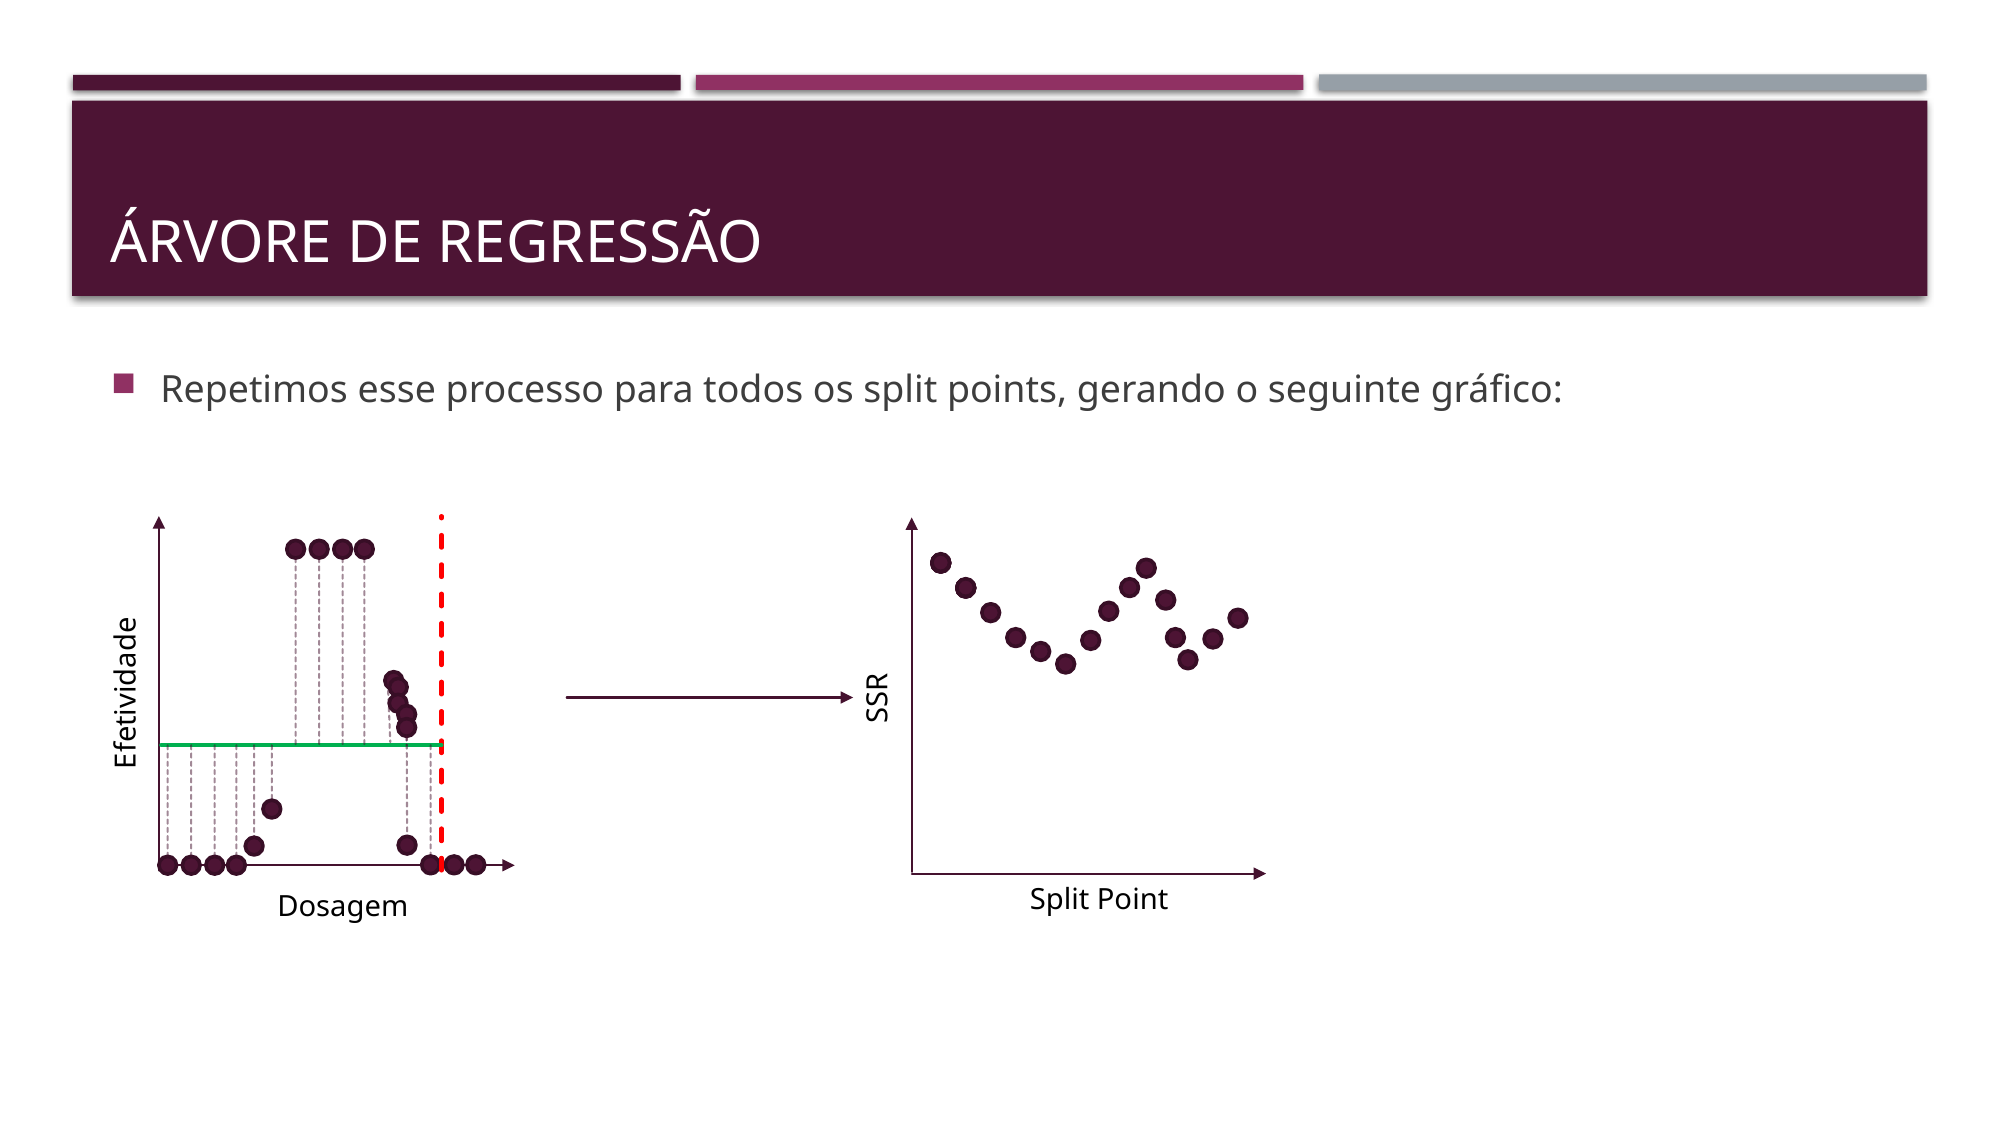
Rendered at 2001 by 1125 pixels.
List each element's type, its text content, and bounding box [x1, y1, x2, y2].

text_box [980, 602, 1002, 624]
text_box [1080, 629, 1102, 652]
text_box Split Point [1015, 885, 1184, 924]
text_box [1202, 628, 1224, 650]
text_box SSR [850, 658, 901, 739]
text_box [1135, 557, 1157, 579]
text_box [1055, 653, 1077, 675]
text_box [955, 576, 977, 599]
text_box Efetividade [99, 602, 149, 784]
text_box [158, 753, 437, 875]
title Árvore de regressão [95, 115, 1905, 282]
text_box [443, 515, 516, 875]
text_box [1177, 649, 1199, 671]
text_box [1118, 576, 1141, 599]
text_box Dosagem [262, 883, 424, 930]
text_box [1005, 626, 1027, 649]
text_box [1098, 600, 1120, 622]
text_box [158, 515, 440, 745]
text_box [1227, 607, 1249, 629]
text_box [1155, 589, 1177, 611]
text_box [1164, 626, 1187, 649]
text_box [1030, 640, 1052, 663]
list Repetimos esse processo para todos os split points, gerando o seguinte gráfico: [95, 357, 1905, 962]
text_box [930, 551, 952, 574]
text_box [386, 673, 391, 743]
